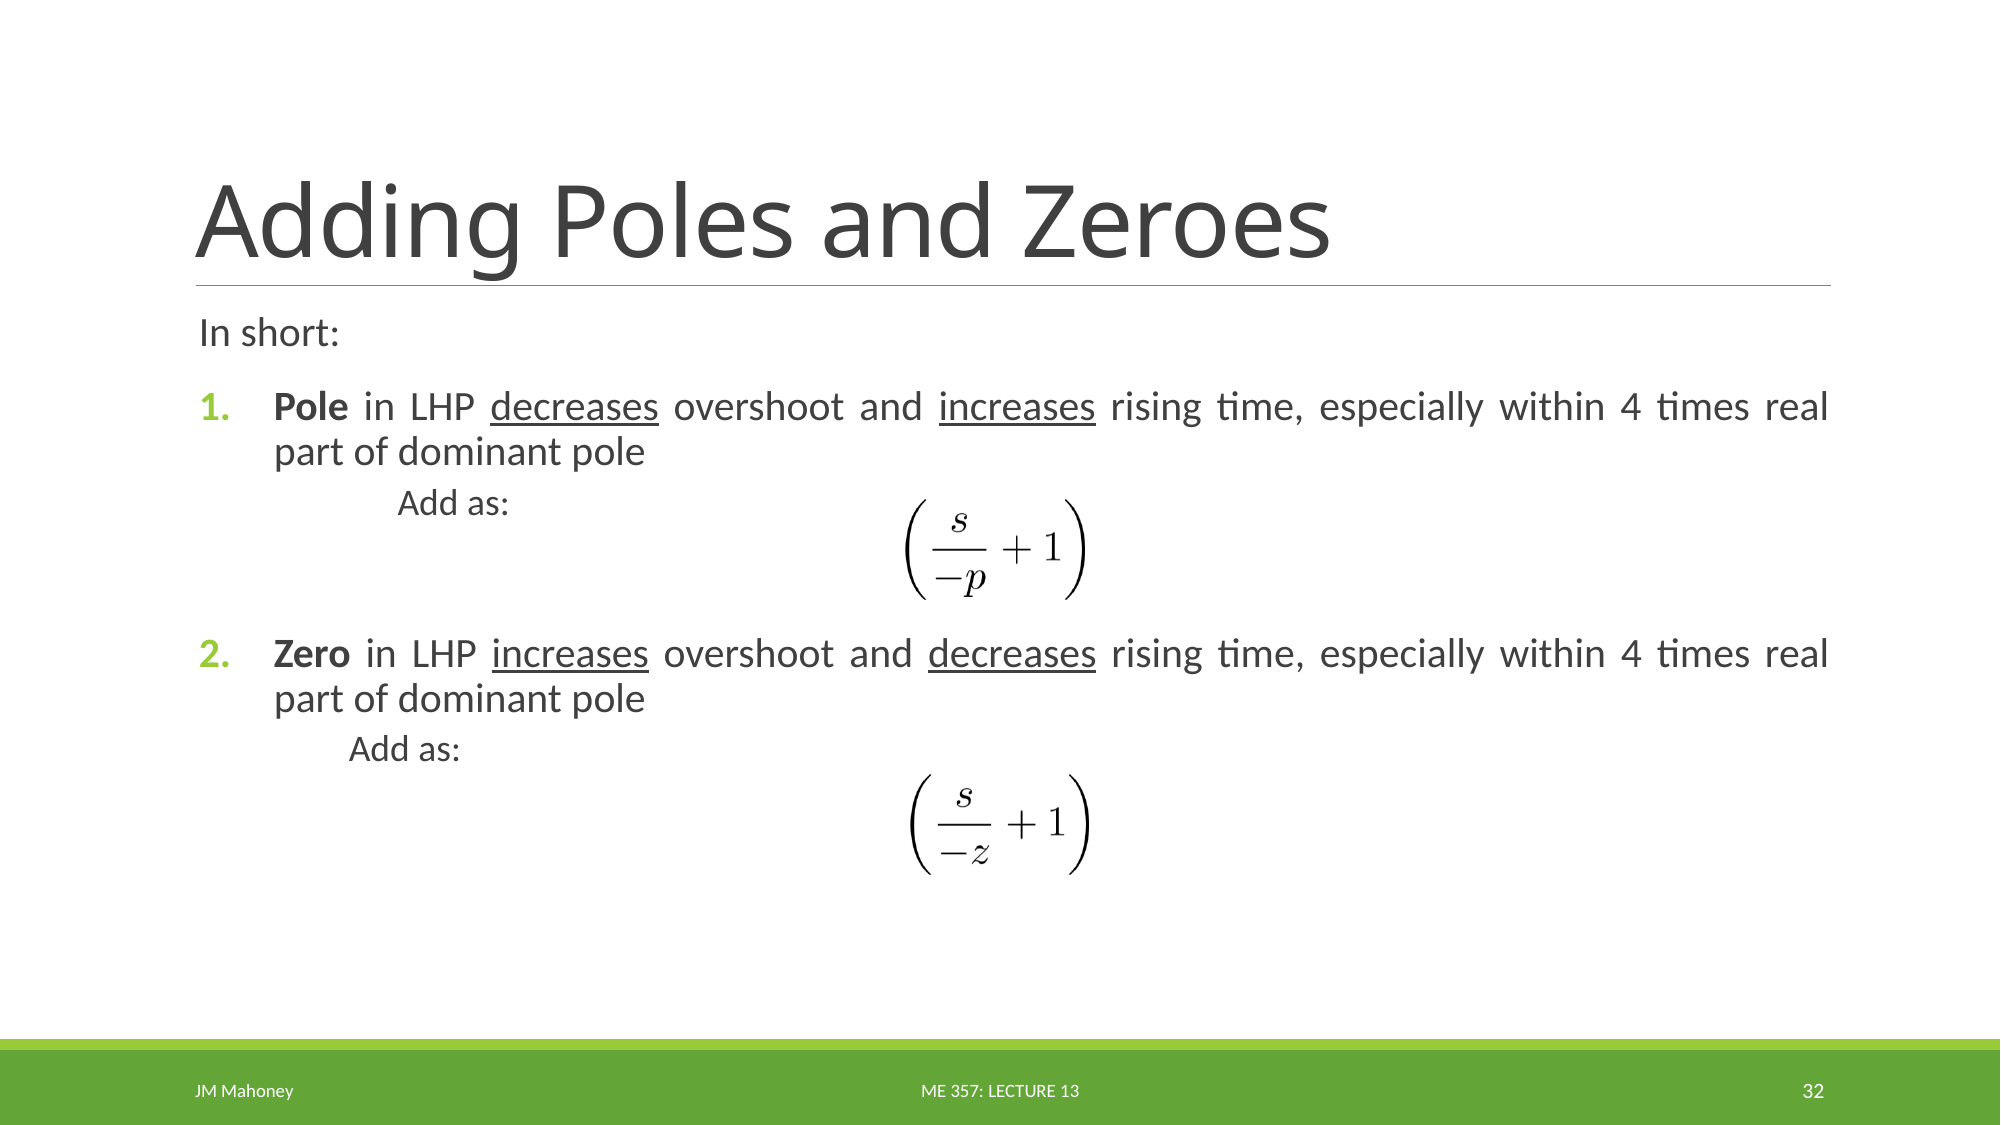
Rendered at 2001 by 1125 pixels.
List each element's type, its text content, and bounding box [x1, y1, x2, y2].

picture [909, 774, 1090, 876]
list In short: Pole in LHP decreases overshoot and increases rising time, especially within 4 times real part of dominant pole Add as: Zero in LHP increases overshoot and decreases rising time, especially within 4 times real part of dominant pole Add as: [180, 302, 1830, 963]
slide_number 32 [1624, 1059, 1840, 1120]
picture [905, 499, 1085, 601]
title Adding Poles and Zeroes [180, 47, 1830, 285]
footer ME 357: Lecture 13 [604, 1059, 1396, 1120]
slide_number JM Mahoney [180, 1059, 586, 1120]
